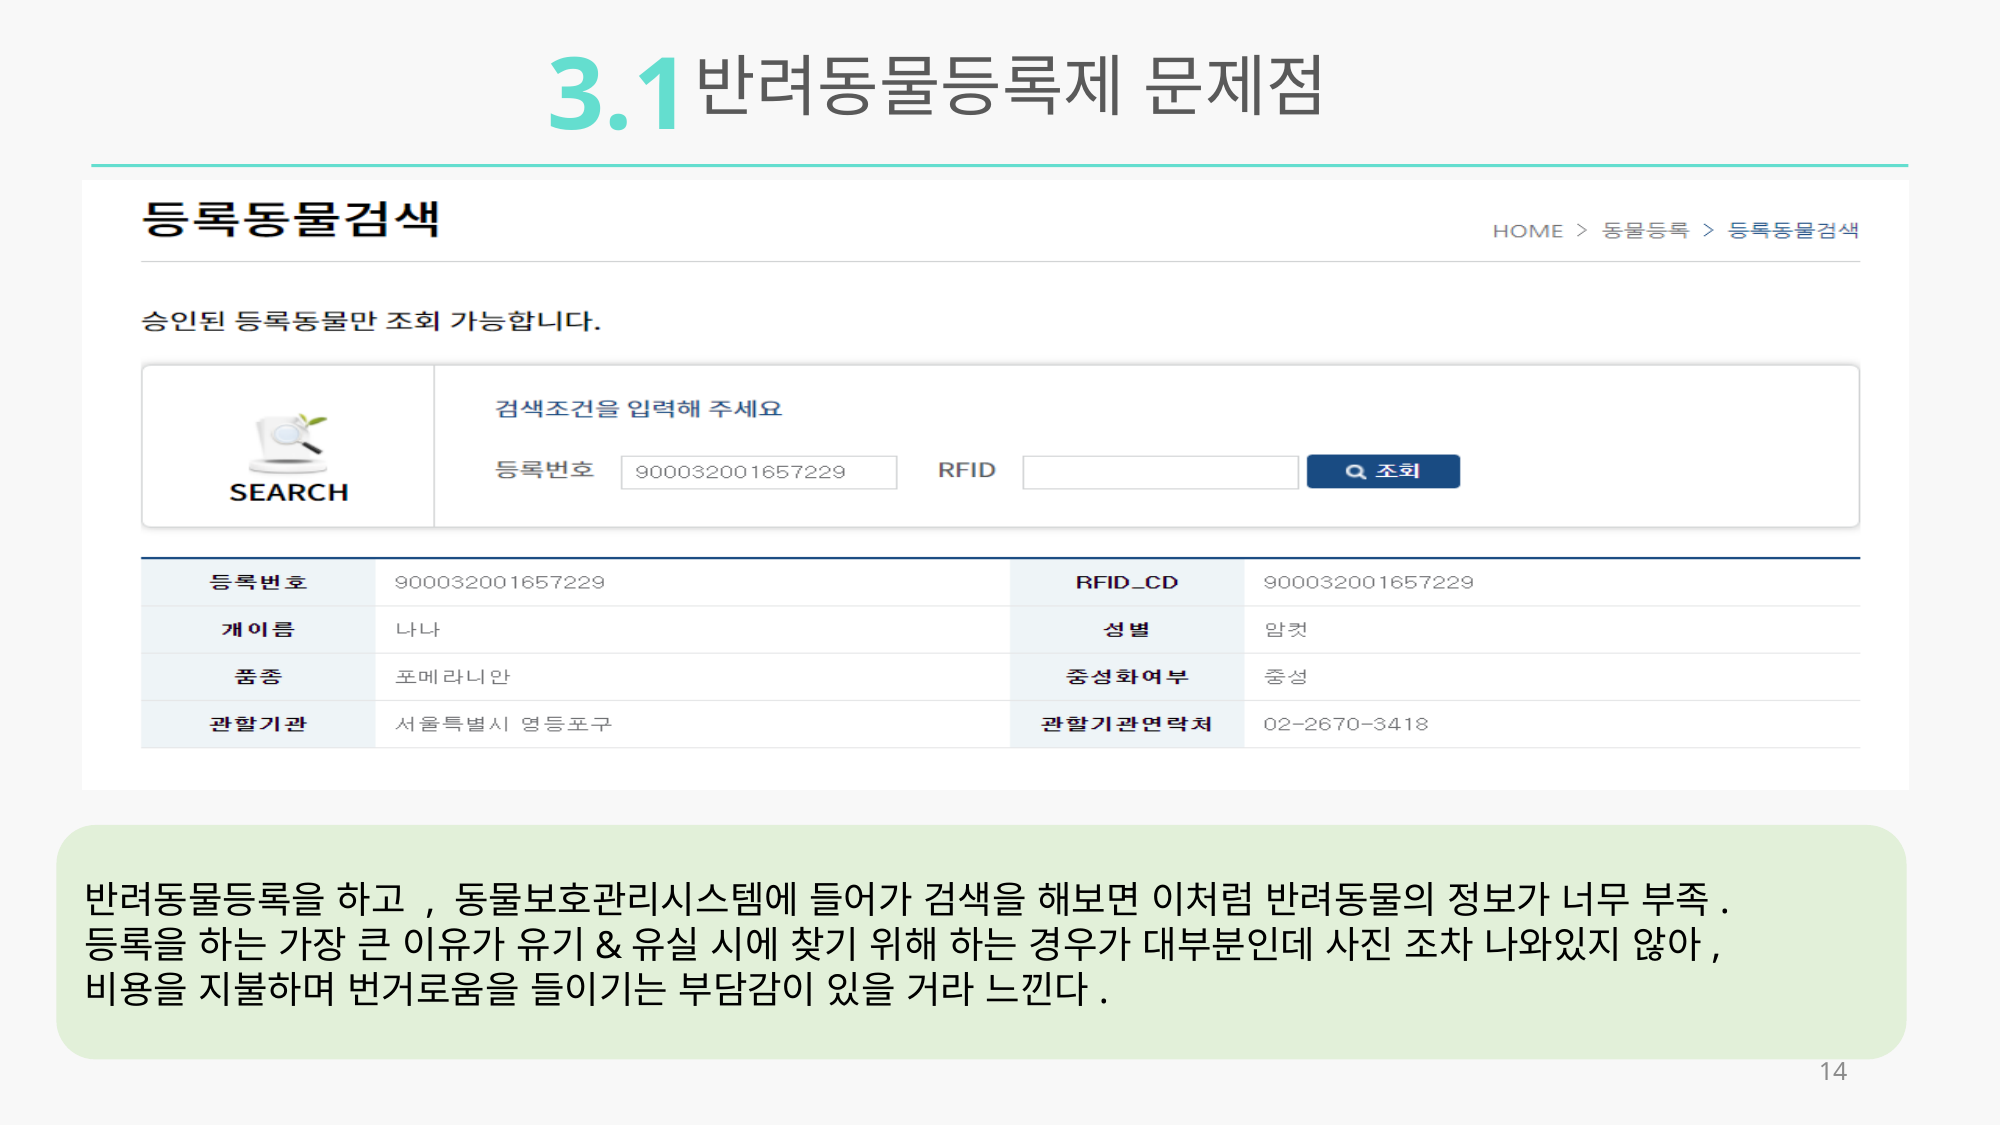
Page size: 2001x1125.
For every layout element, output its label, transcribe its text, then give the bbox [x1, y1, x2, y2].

text_box [90, 163, 484, 168]
text_box [1451, 163, 1909, 168]
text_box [484, 22, 1451, 180]
slide_number 14 [1412, 1060, 1863, 1103]
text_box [56, 824, 1982, 1060]
picture [81, 180, 1909, 790]
